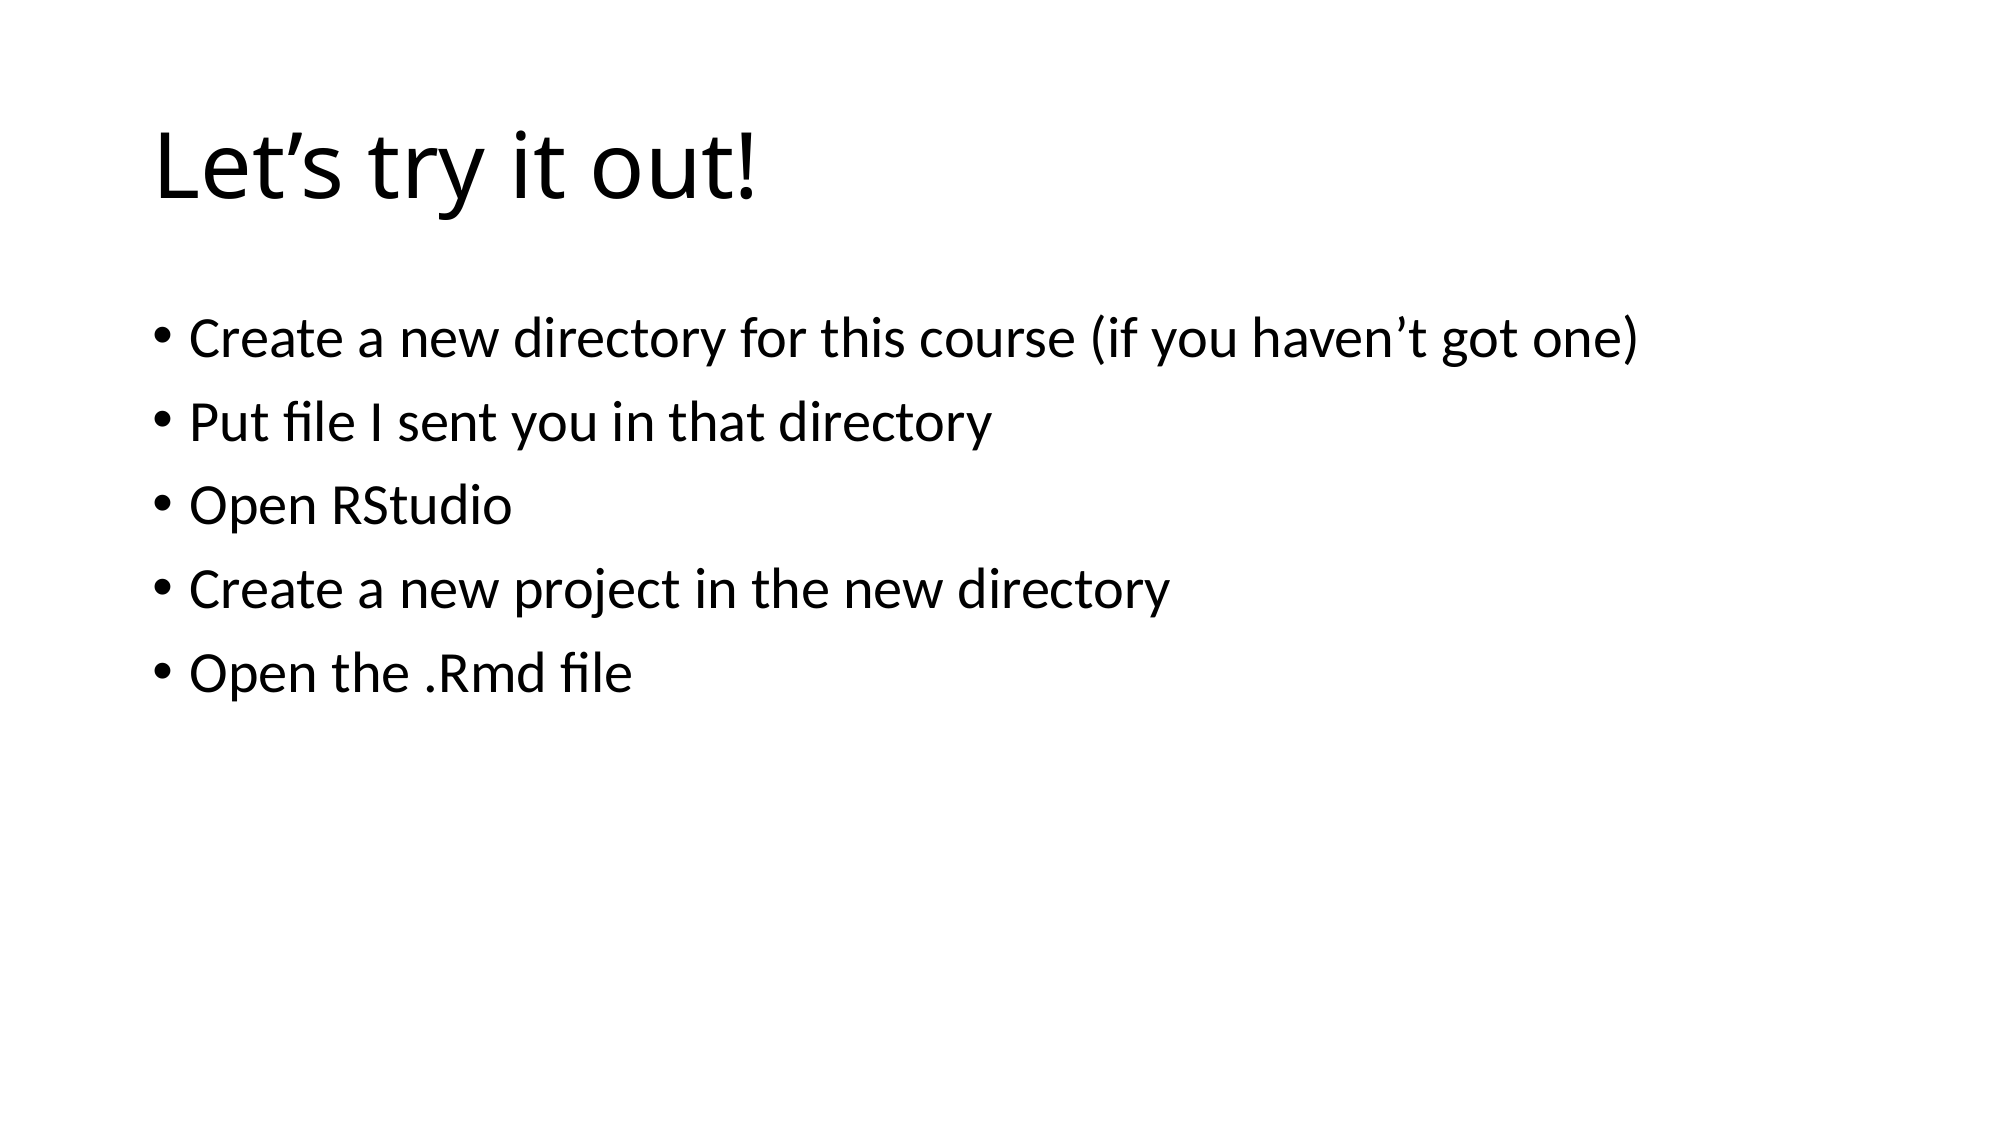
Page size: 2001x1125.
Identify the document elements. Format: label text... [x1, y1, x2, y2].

title Let’s try it out! [137, 59, 1863, 278]
list Create a new directory for this course (if you haven’t got one) Put file I sent you in that directory Open RStudio Create a new project in the new directory Open the .Rmd file [137, 299, 1863, 1014]
